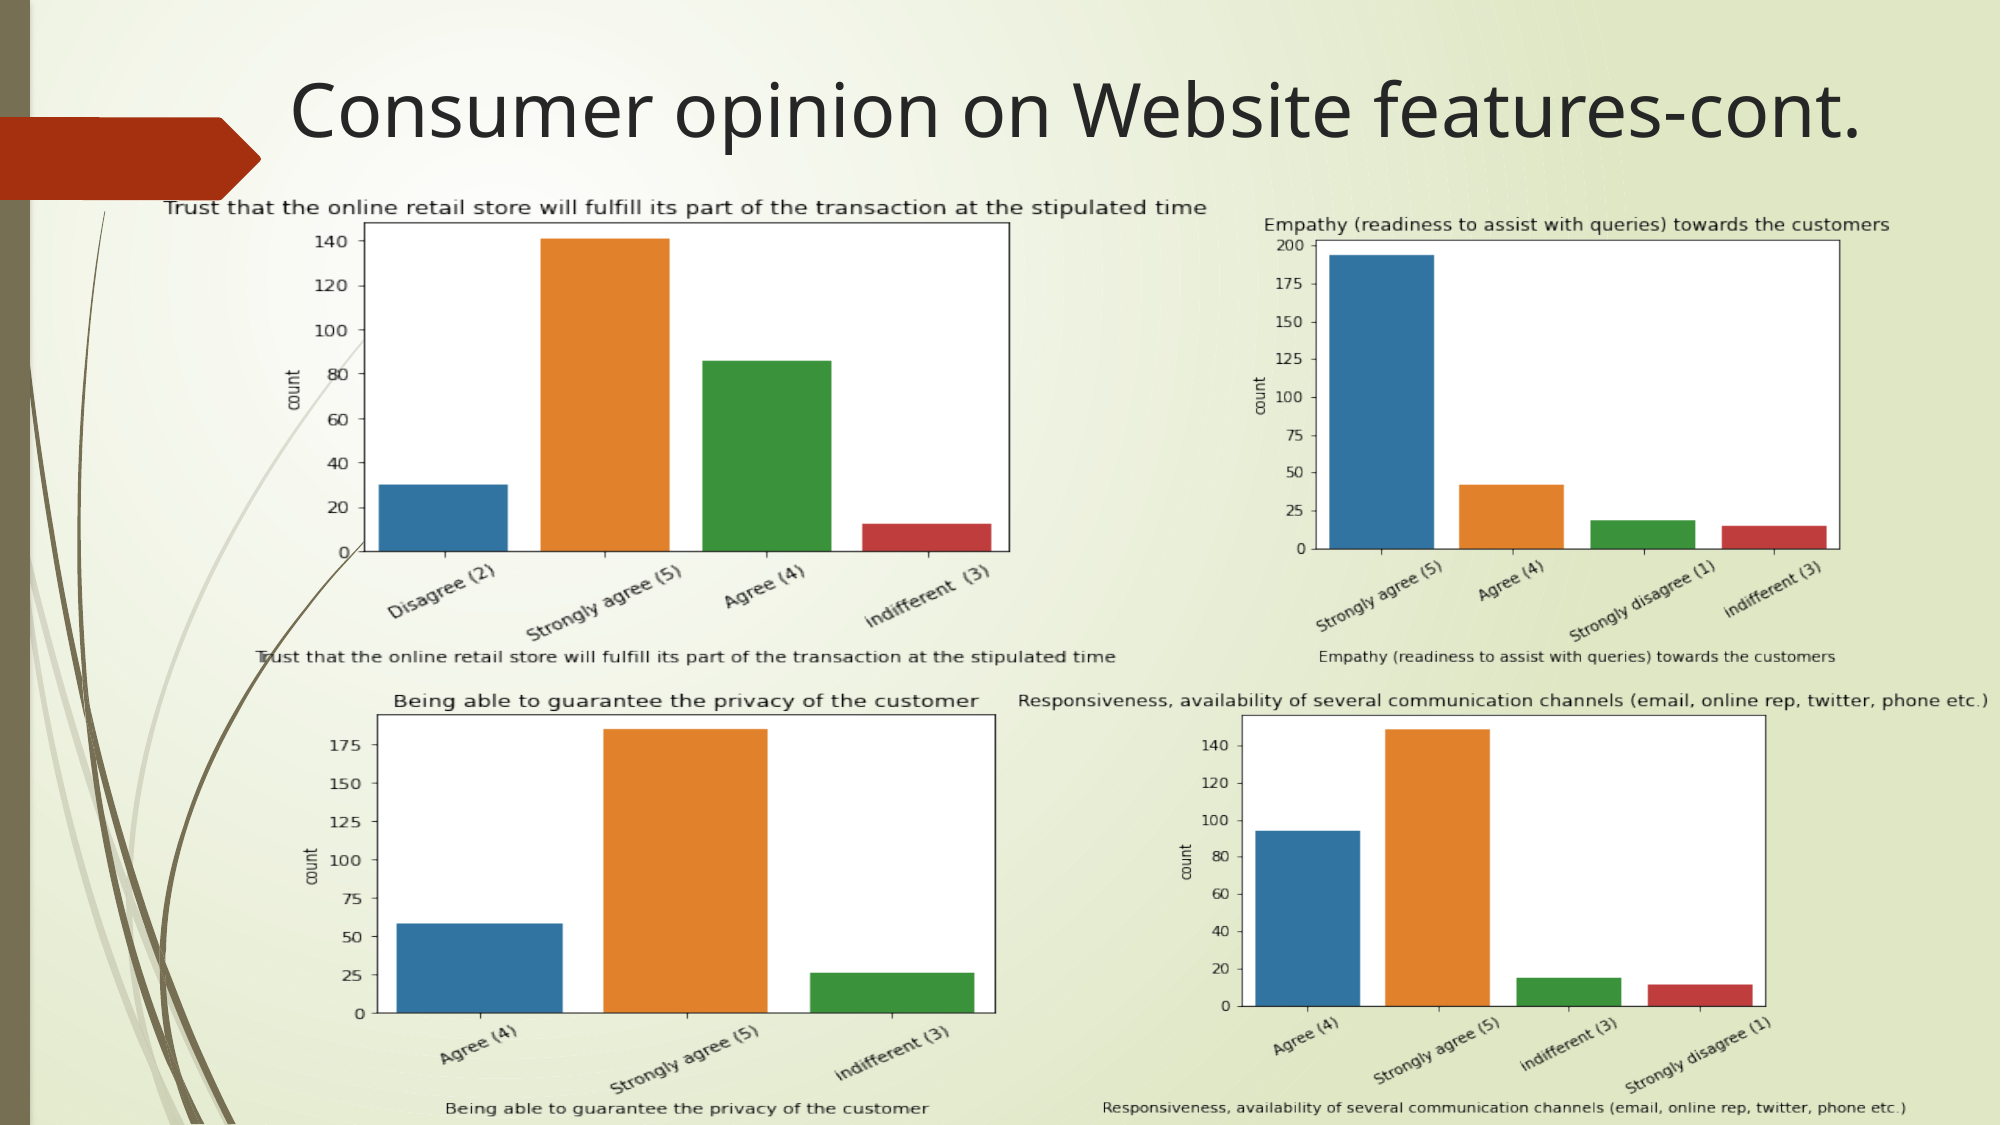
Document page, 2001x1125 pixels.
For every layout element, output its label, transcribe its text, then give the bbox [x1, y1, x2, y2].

picture [1242, 206, 1903, 675]
picture [290, 683, 2000, 1125]
title Consumer opinion on Website features-cont. [274, 55, 2000, 190]
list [149, 188, 1221, 675]
